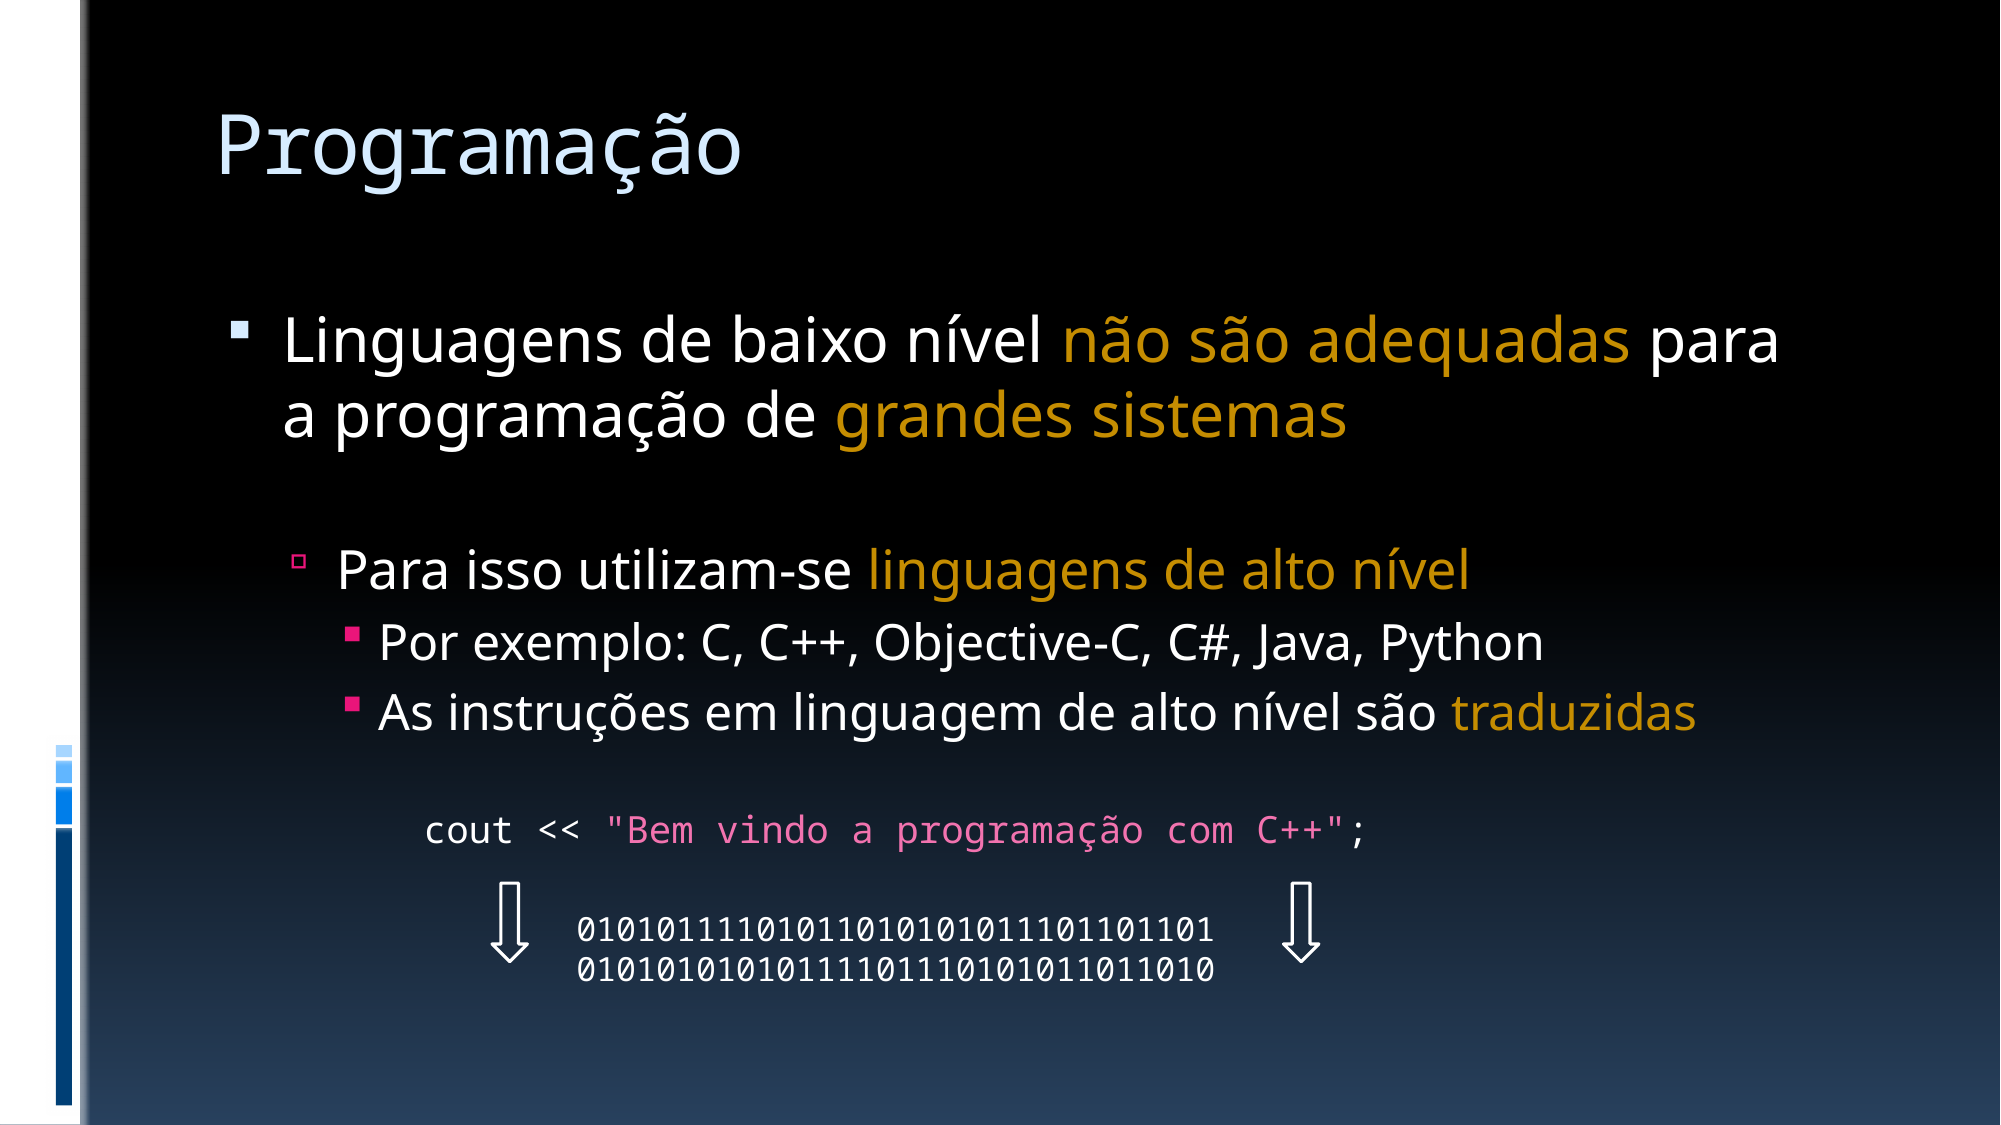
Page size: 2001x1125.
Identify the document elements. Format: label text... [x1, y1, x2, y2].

title Programação [200, 83, 1900, 234]
list Linguagens de baixo nível não são adequadas para a programação de grandes sistemas Para isso utilizam-se linguagens de alto nível Por exemplo: C, C++, Objective-C, C#, Java, Python As instruções em linguagem de alto nível são traduzidas [200, 292, 1900, 1043]
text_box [444, 798, 1348, 998]
